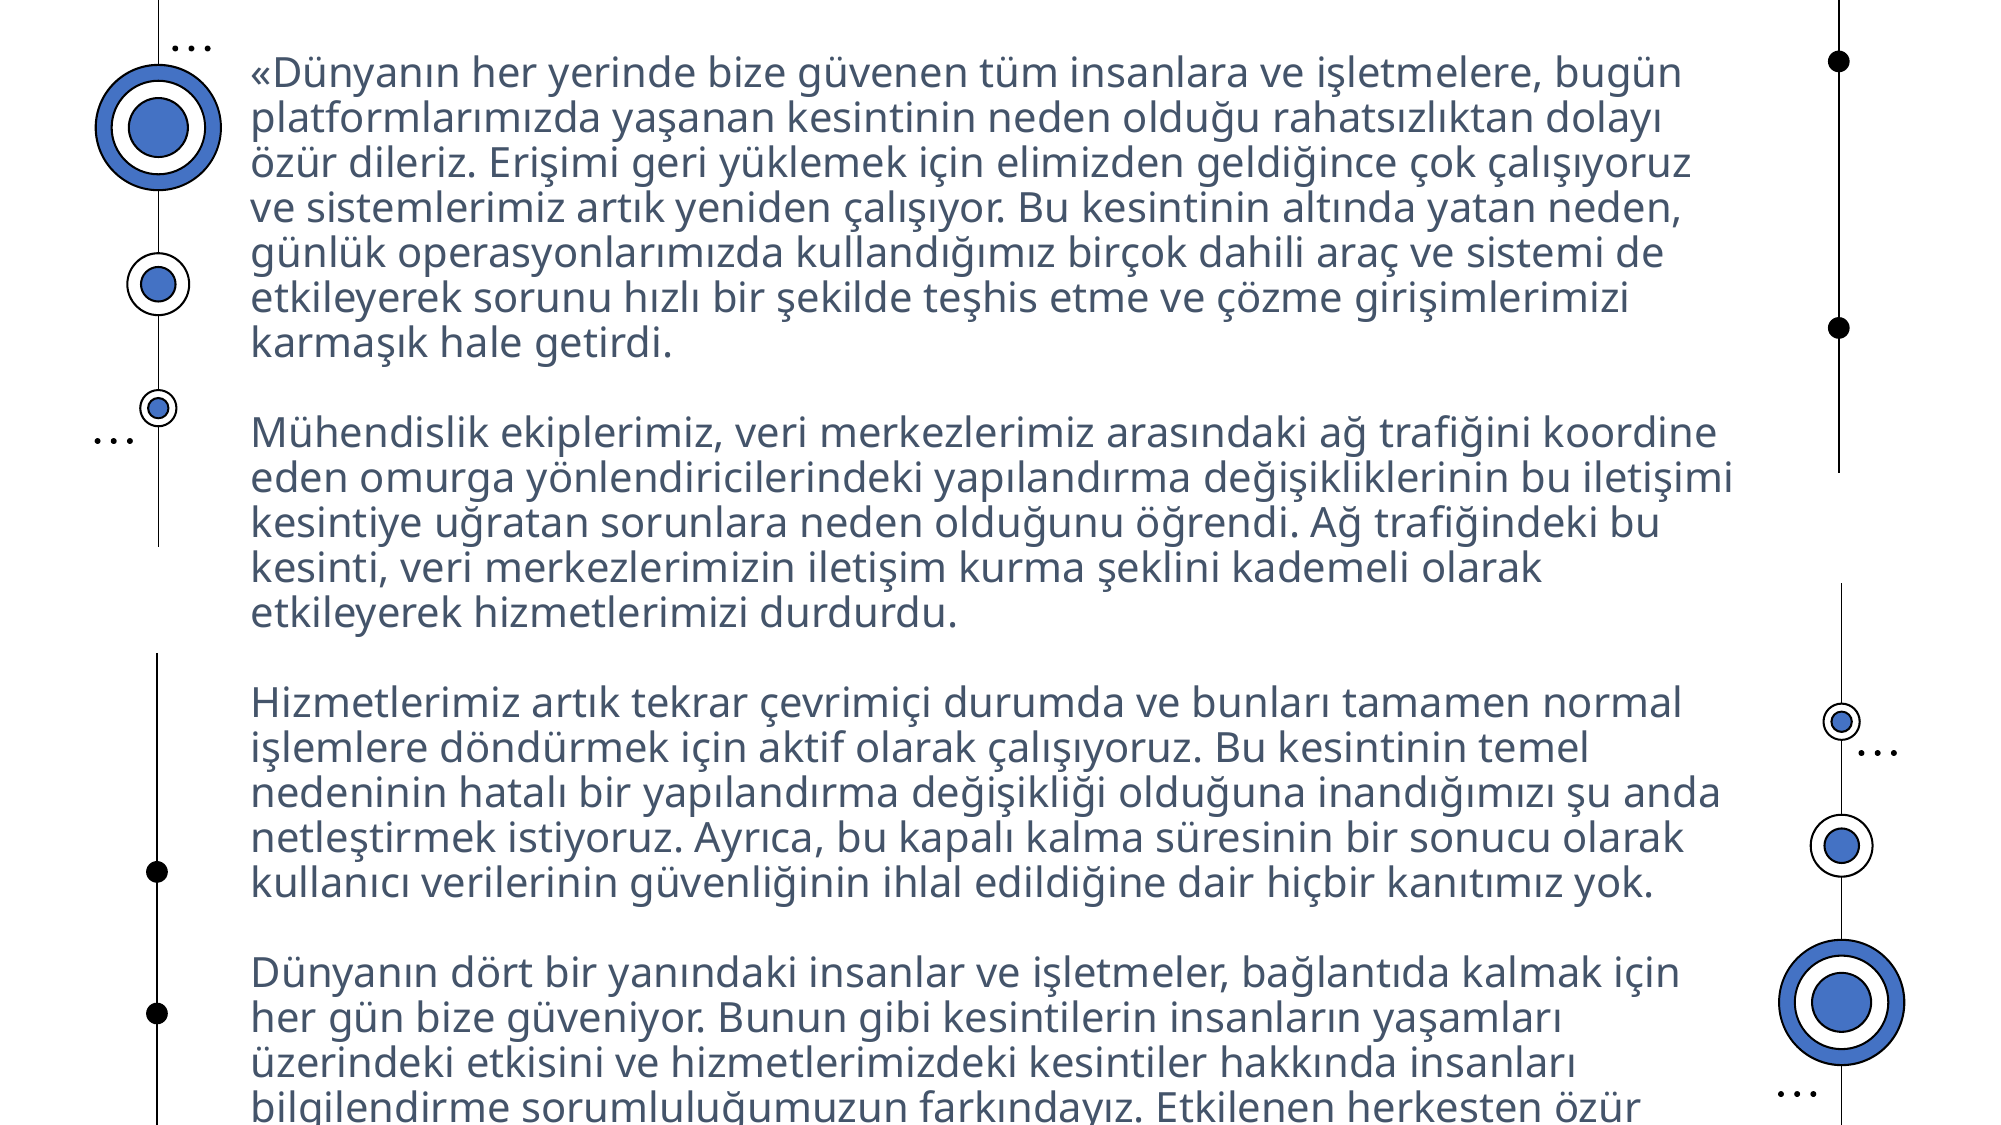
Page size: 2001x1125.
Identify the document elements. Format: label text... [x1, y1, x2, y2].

subtitle «Dünyanın her yerinde bize güvenen tüm insanlara ve işletmelere, bugün platformlarımızda yaşanan kesintinin neden olduğu rahatsızlıktan dolayı özür dileriz. Erişimi geri yüklemek için elimizden geldiğince çok çalışıyoruz ve sistemlerimiz artık yeniden çalışıyor. Bu kesintinin altında yatan neden, günlük operasyonlarımızda kullandığımız birçok dahili araç ve sistemi de etkileyerek sorunu hızlı bir şekilde teşhis etme ve çözme girişimlerimizi karmaşık hale getirdi. Mühendislik ekiplerimiz, veri merkezlerimiz arasındaki ağ trafiğini koordine eden omurga yönlendiricilerindeki yapılandırma değişikliklerinin bu iletişimi kesintiye uğratan sorunlara neden olduğunu öğrendi. Ağ trafiğindeki bu kesinti, veri merkezlerimizin iletişim kurma şeklini kademeli olarak etkileyerek hizmetlerimizi durdurdu. Hizmetlerimiz artık tekrar çevrimiçi durumda ve bunları tamamen normal işlemlere döndürmek için aktif olarak çalışıyoruz. Bu kesintinin temel nedeninin hatalı bir yapılandırma değişikliği olduğuna inandığımızı şu anda netleştirmek istiyoruz. Ayrıca, bu kapalı kalma süresinin bir sonucu olarak kullanıcı verilerinin güvenliğinin ihlal edildiğine dair hiçbir kanıtımız yok. Dünyanın dört bir yanındaki insanlar ve işletmeler, bağlantıda kalmak için her gün bize güveniyor. Bunun gibi kesintilerin insanların yaşamları üzerindeki etkisini ve hizmetlerimizdeki kesintiler hakkında insanları bilgilendirme sorumluluğumuzun farkındayız. Etkilenen herkesten özür dileriz ve altyapımızı daha dayanıklı hale getirmeye devam edebilmek için bugün olanlar hakkında daha fazla bilgi edinmek için çalışıyoruz.» [230, 31, 1760, 1096]
